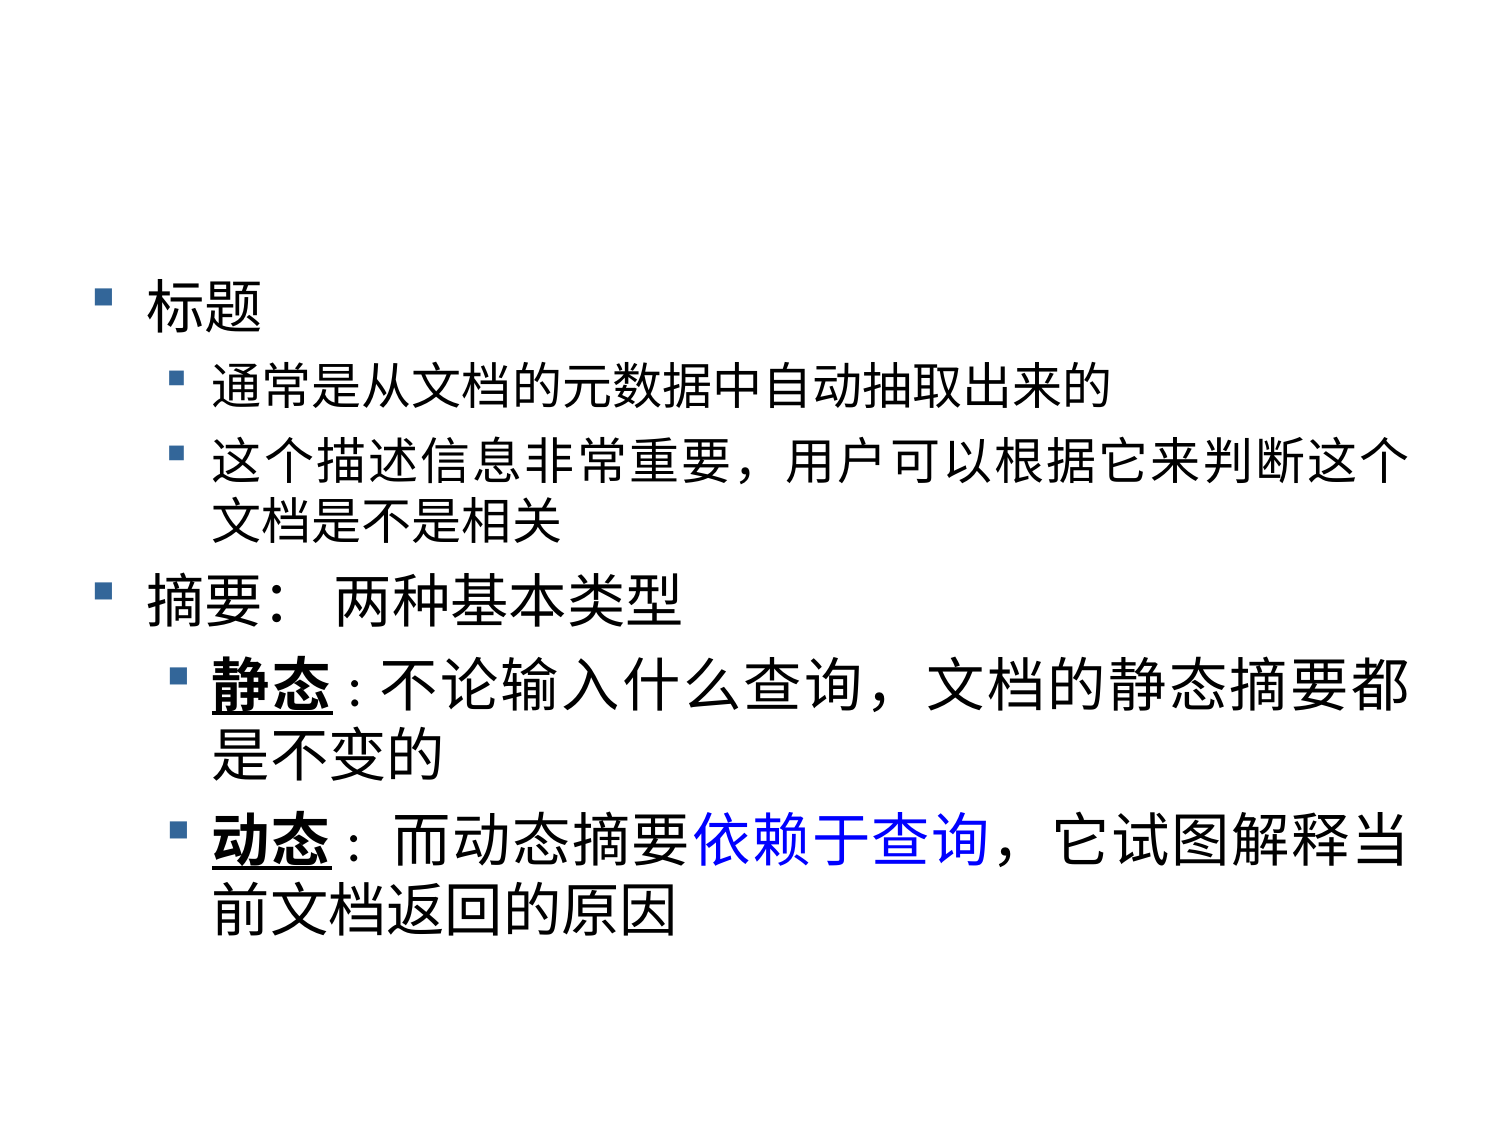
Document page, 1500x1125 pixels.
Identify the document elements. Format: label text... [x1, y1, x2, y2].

list 标题 通常是从文档的元数据中自动抽取出来的 这个描述信息非常重要，用户可以根据它来判断这个文档是不是相关 摘要： 两种基本类型 静态:不论输入什么查询，文档的静态摘要都是不变的 动态: 而动态摘要依赖于查询，它试图解释当前文档返回的原因 [75, 262, 1425, 1005]
